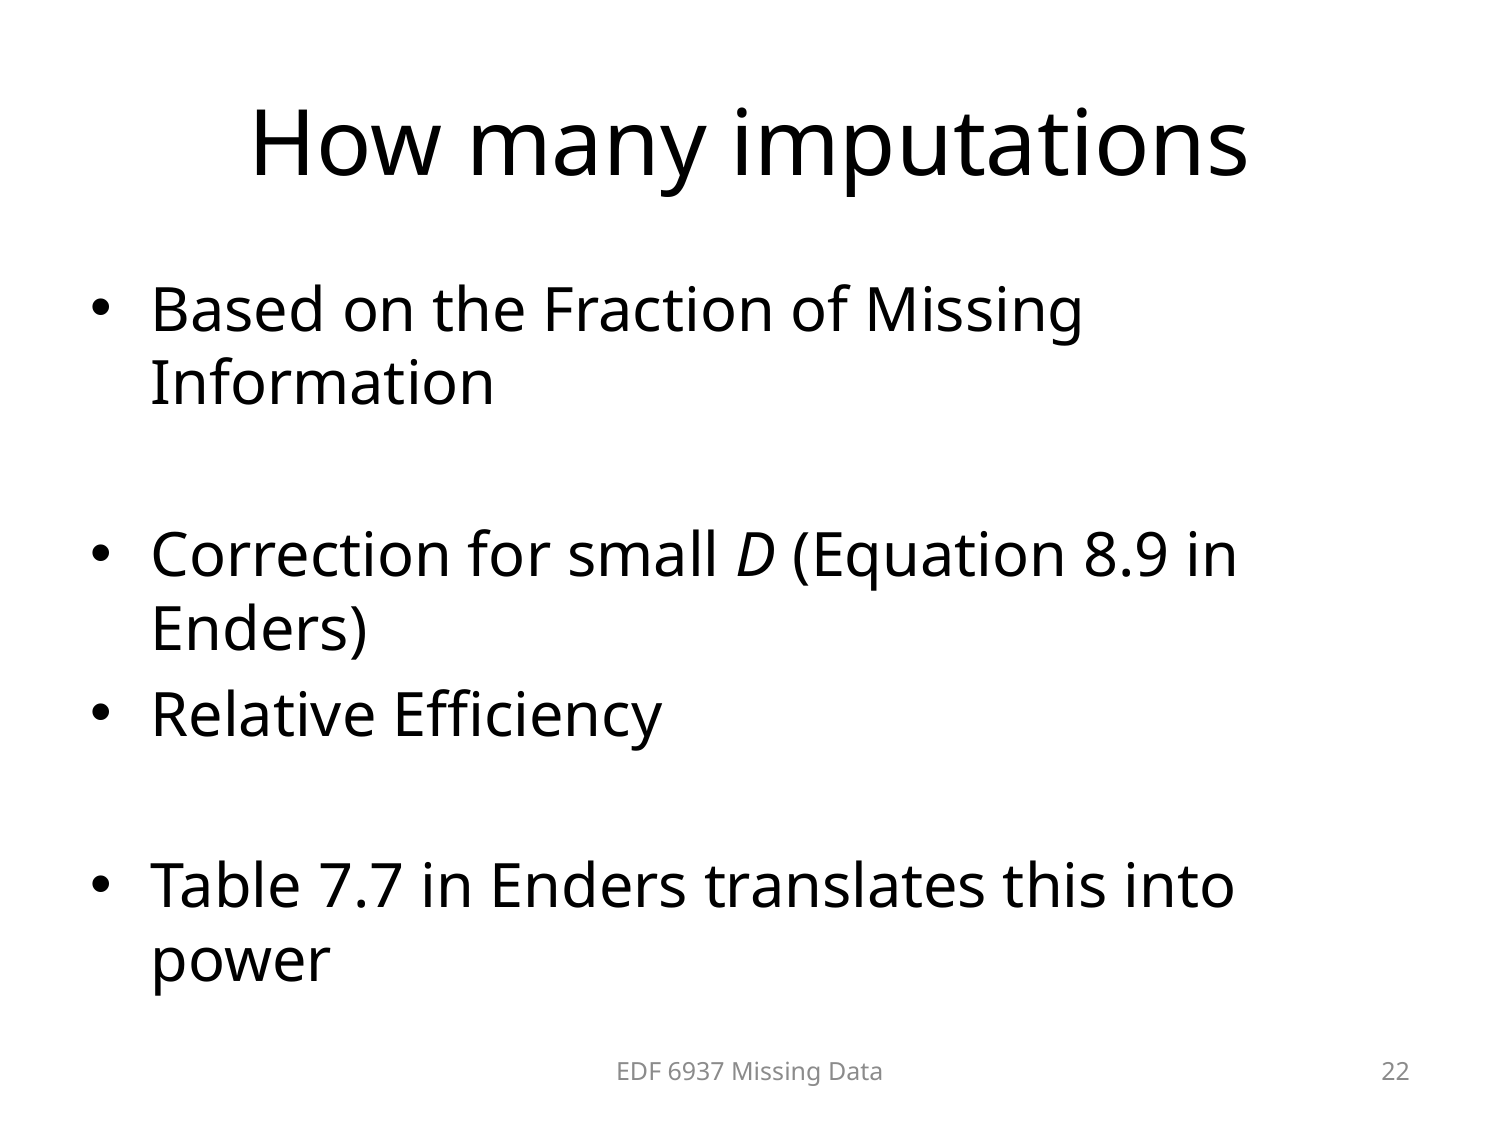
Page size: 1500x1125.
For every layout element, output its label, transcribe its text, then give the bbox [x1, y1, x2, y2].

slide_number 22 [1074, 1042, 1425, 1103]
footer EDF 6937 Missing Data [512, 1042, 988, 1103]
title How many imputations [75, 45, 1425, 233]
